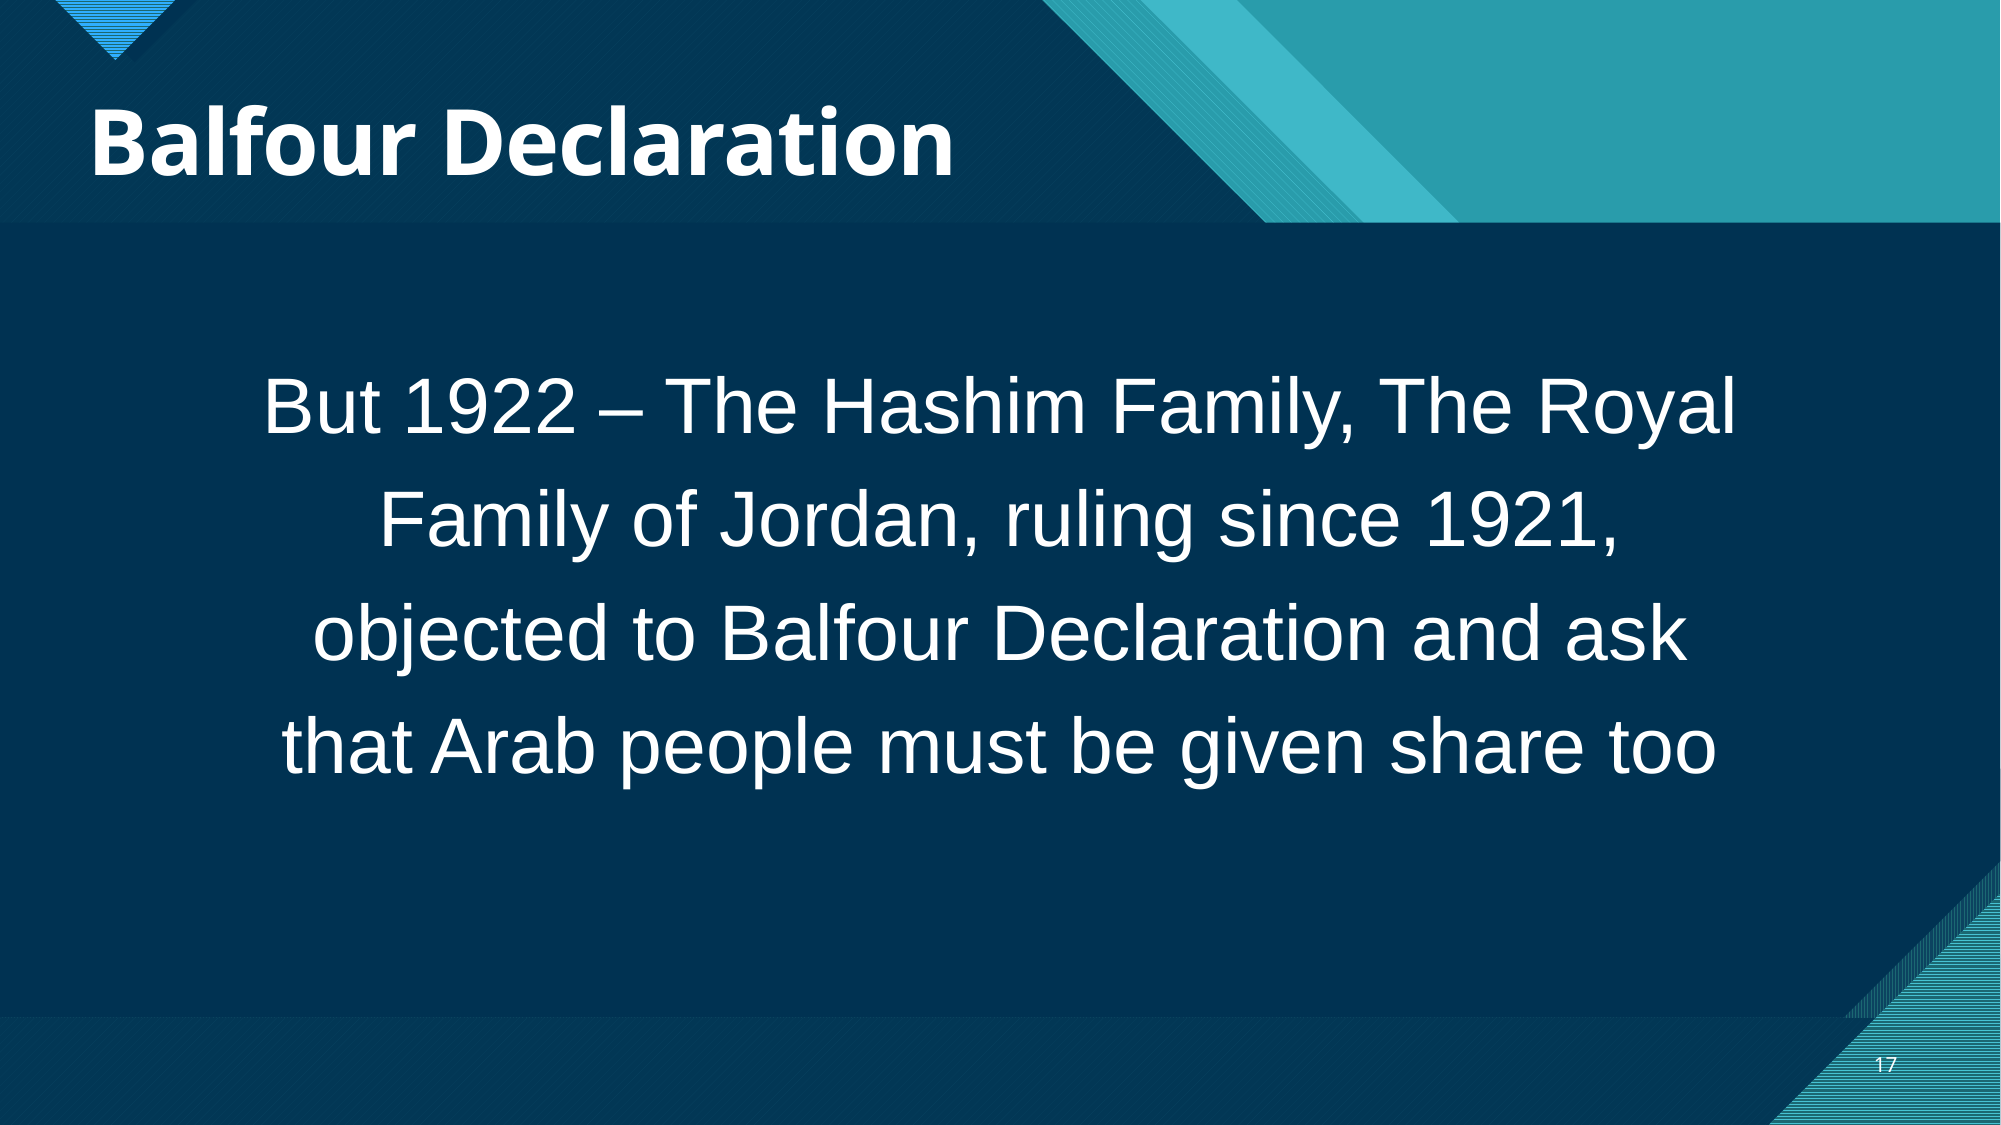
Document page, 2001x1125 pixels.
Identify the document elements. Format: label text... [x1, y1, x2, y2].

slide_number 17 [1845, 1035, 1913, 1096]
title Balfour Declaration [72, 89, 1913, 205]
list But 1922 – The Hashim Family, The Royal Family of Jordan, ruling since 1921, objected to Balfour Declaration and ask that Arab people must be given share too [231, 287, 1769, 838]
